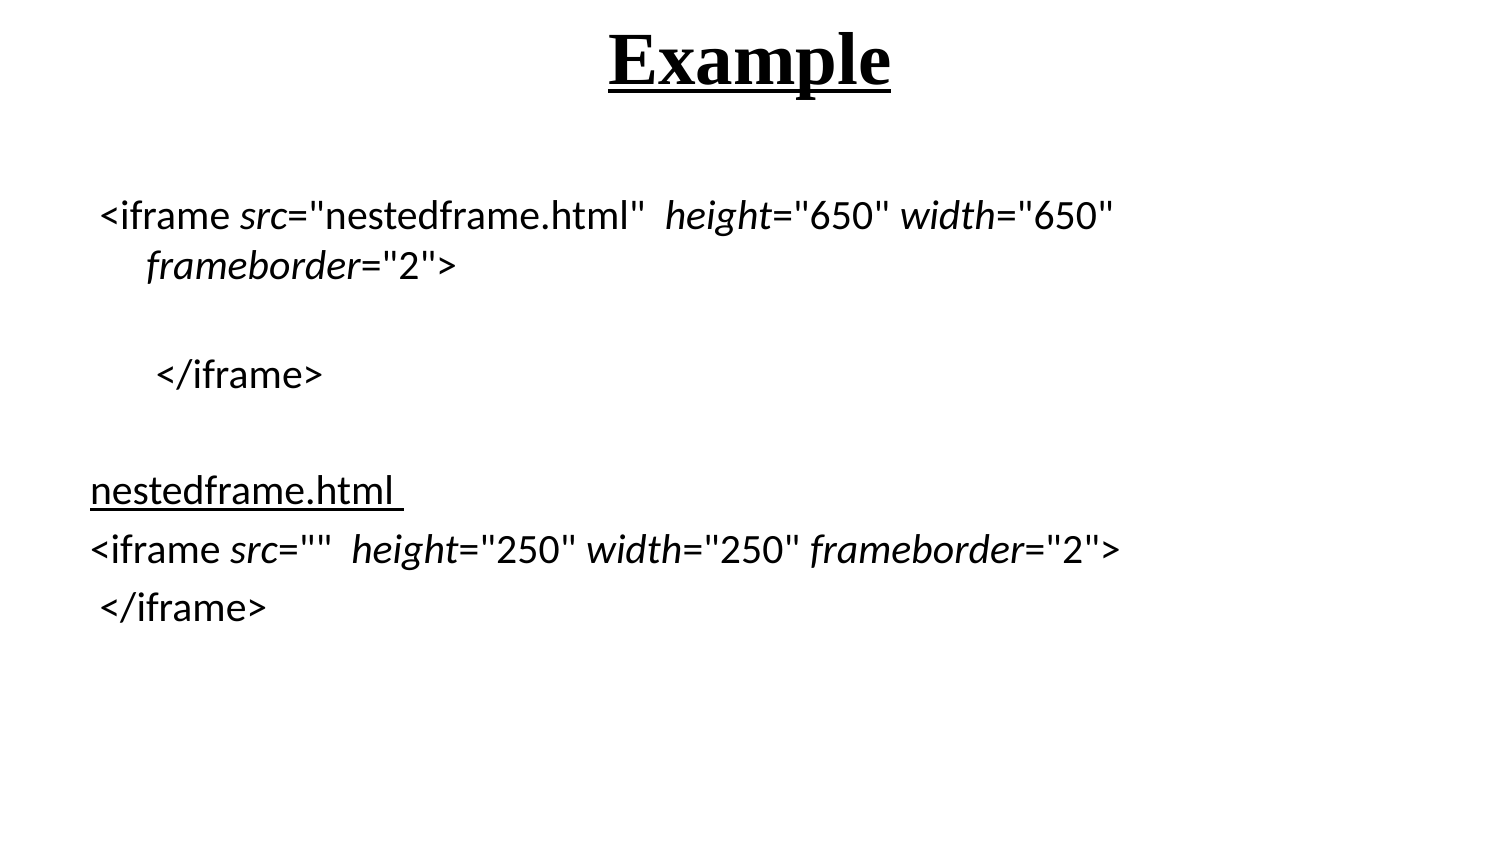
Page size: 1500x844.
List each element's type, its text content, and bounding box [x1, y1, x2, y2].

list <iframe src="nestedframe.html" height="650" width="650" frameborder="2"> </iframe> nestedframe.html <iframe src="" height="250" width="250" frameborder="2"> </iframe> [75, 121, 1425, 785]
title Example [75, 0, 1425, 121]
